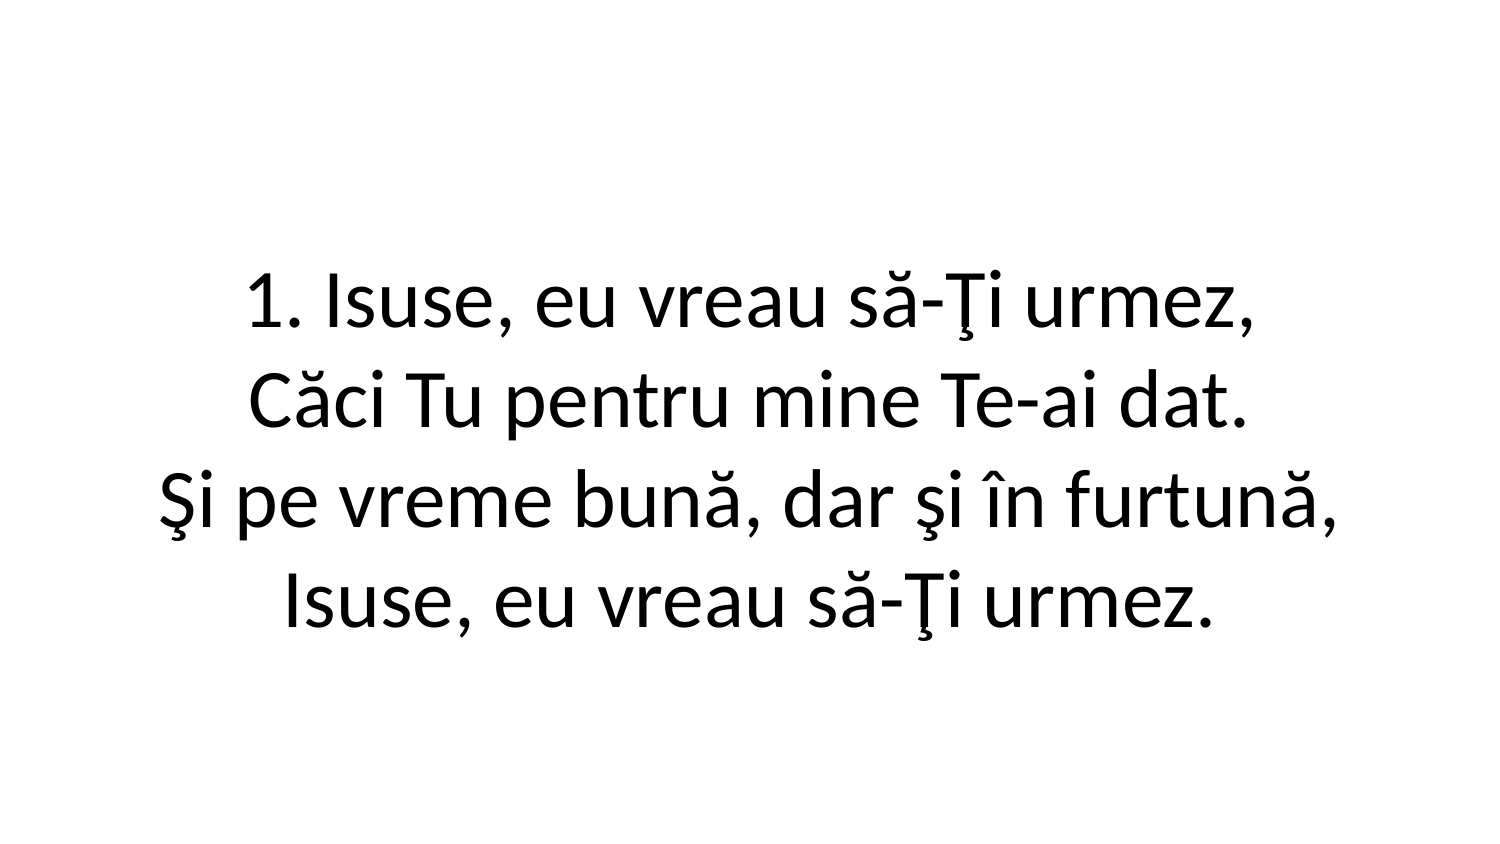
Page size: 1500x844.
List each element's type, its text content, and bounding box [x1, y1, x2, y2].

text_box 1. Isuse, eu vreau să-Ţi urmez, Căci Tu pentru mine Te-ai dat. Şi pe vreme bună, dar şi în furtună, Isuse, eu vreau să-Ţi urmez. [144, 192, 1356, 652]
